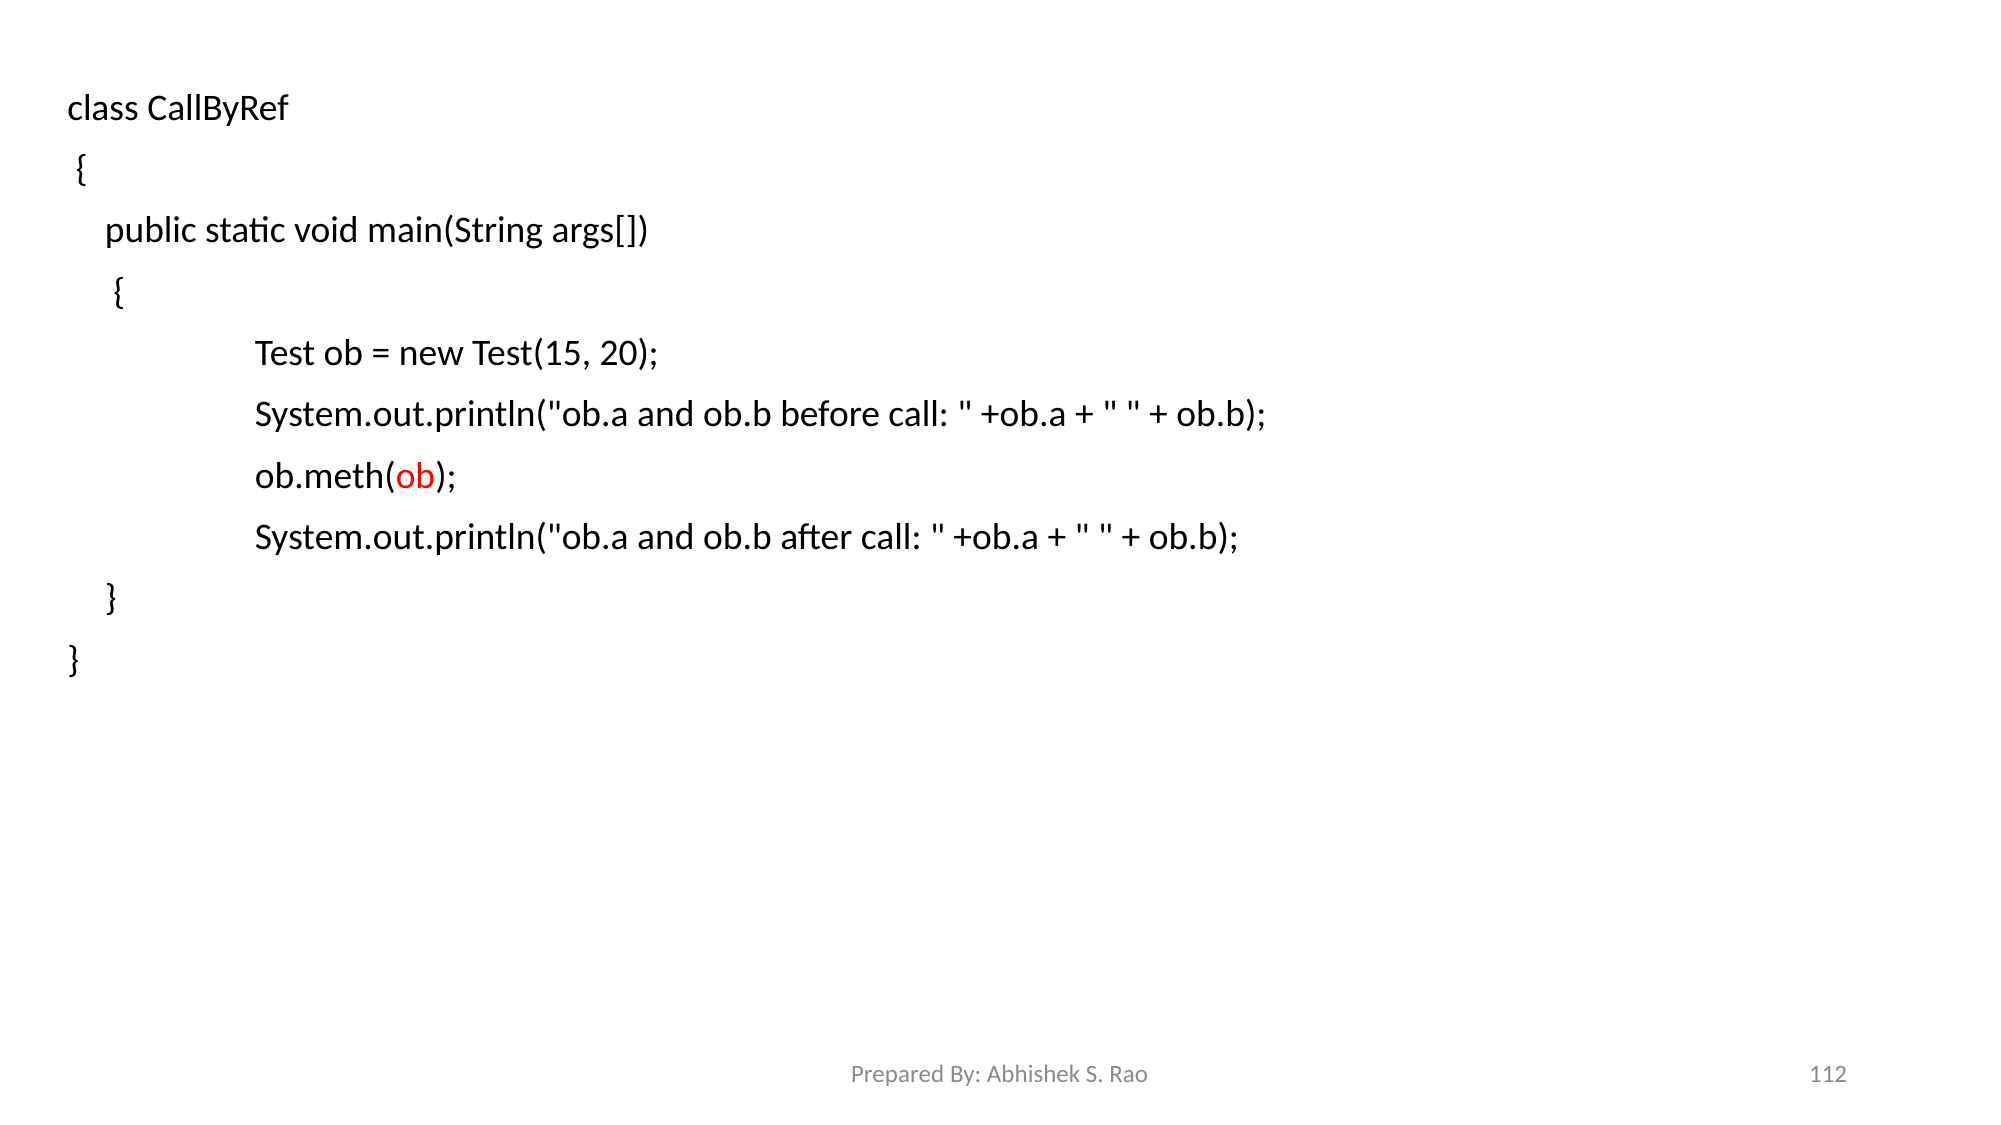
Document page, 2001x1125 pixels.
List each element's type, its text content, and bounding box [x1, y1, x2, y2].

slide_number 112 [1412, 1042, 1863, 1103]
footer Prepared By: Abhishek S. Rao [662, 1042, 1338, 1103]
list class CallByRef { public static void main(String args[]) { Test ob = new Test(15, 20); System.out.println("ob.a and ob.b before call: " +ob.a + " " + ob.b); ob.meth(ob); System.out.println("ob.a and ob.b after call: " +ob.a + " " + ob.b); } } [52, 80, 1428, 581]
